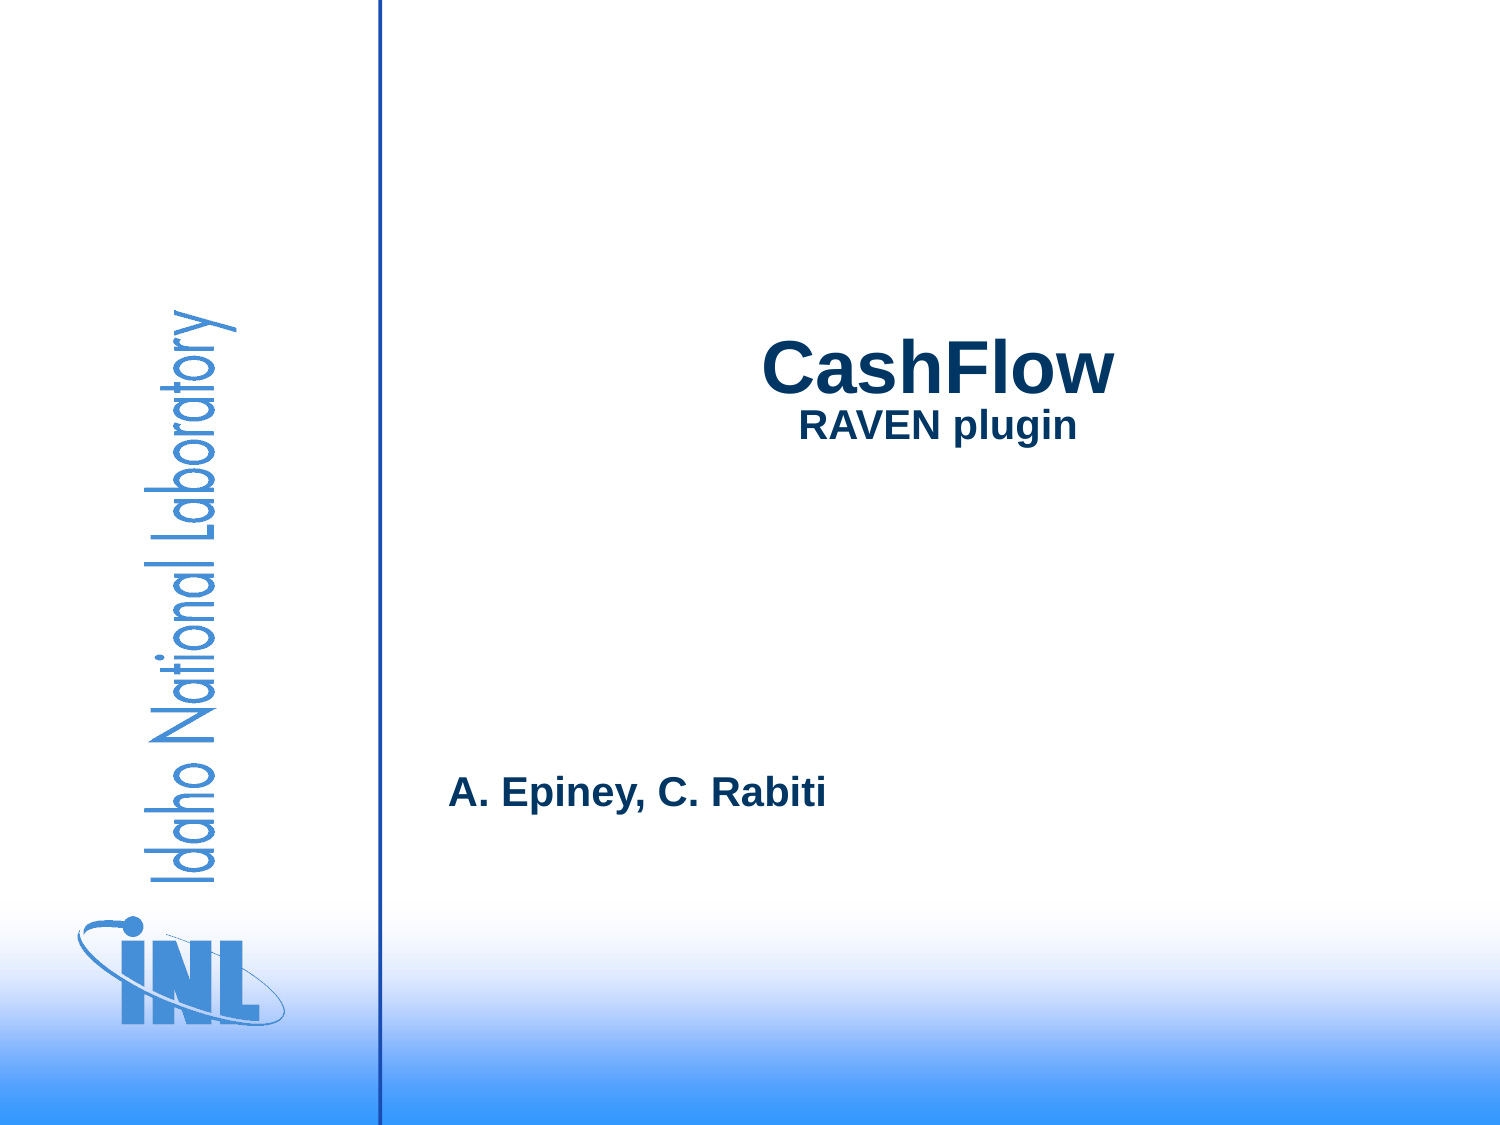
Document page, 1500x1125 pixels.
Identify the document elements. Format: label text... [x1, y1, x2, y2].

text_box A. Epiney, C. Rabiti [432, 765, 1383, 960]
picture [0, 0, 378, 1125]
picture [383, 0, 1500, 1125]
title CashFlow RAVEN plugin [409, 233, 1467, 551]
